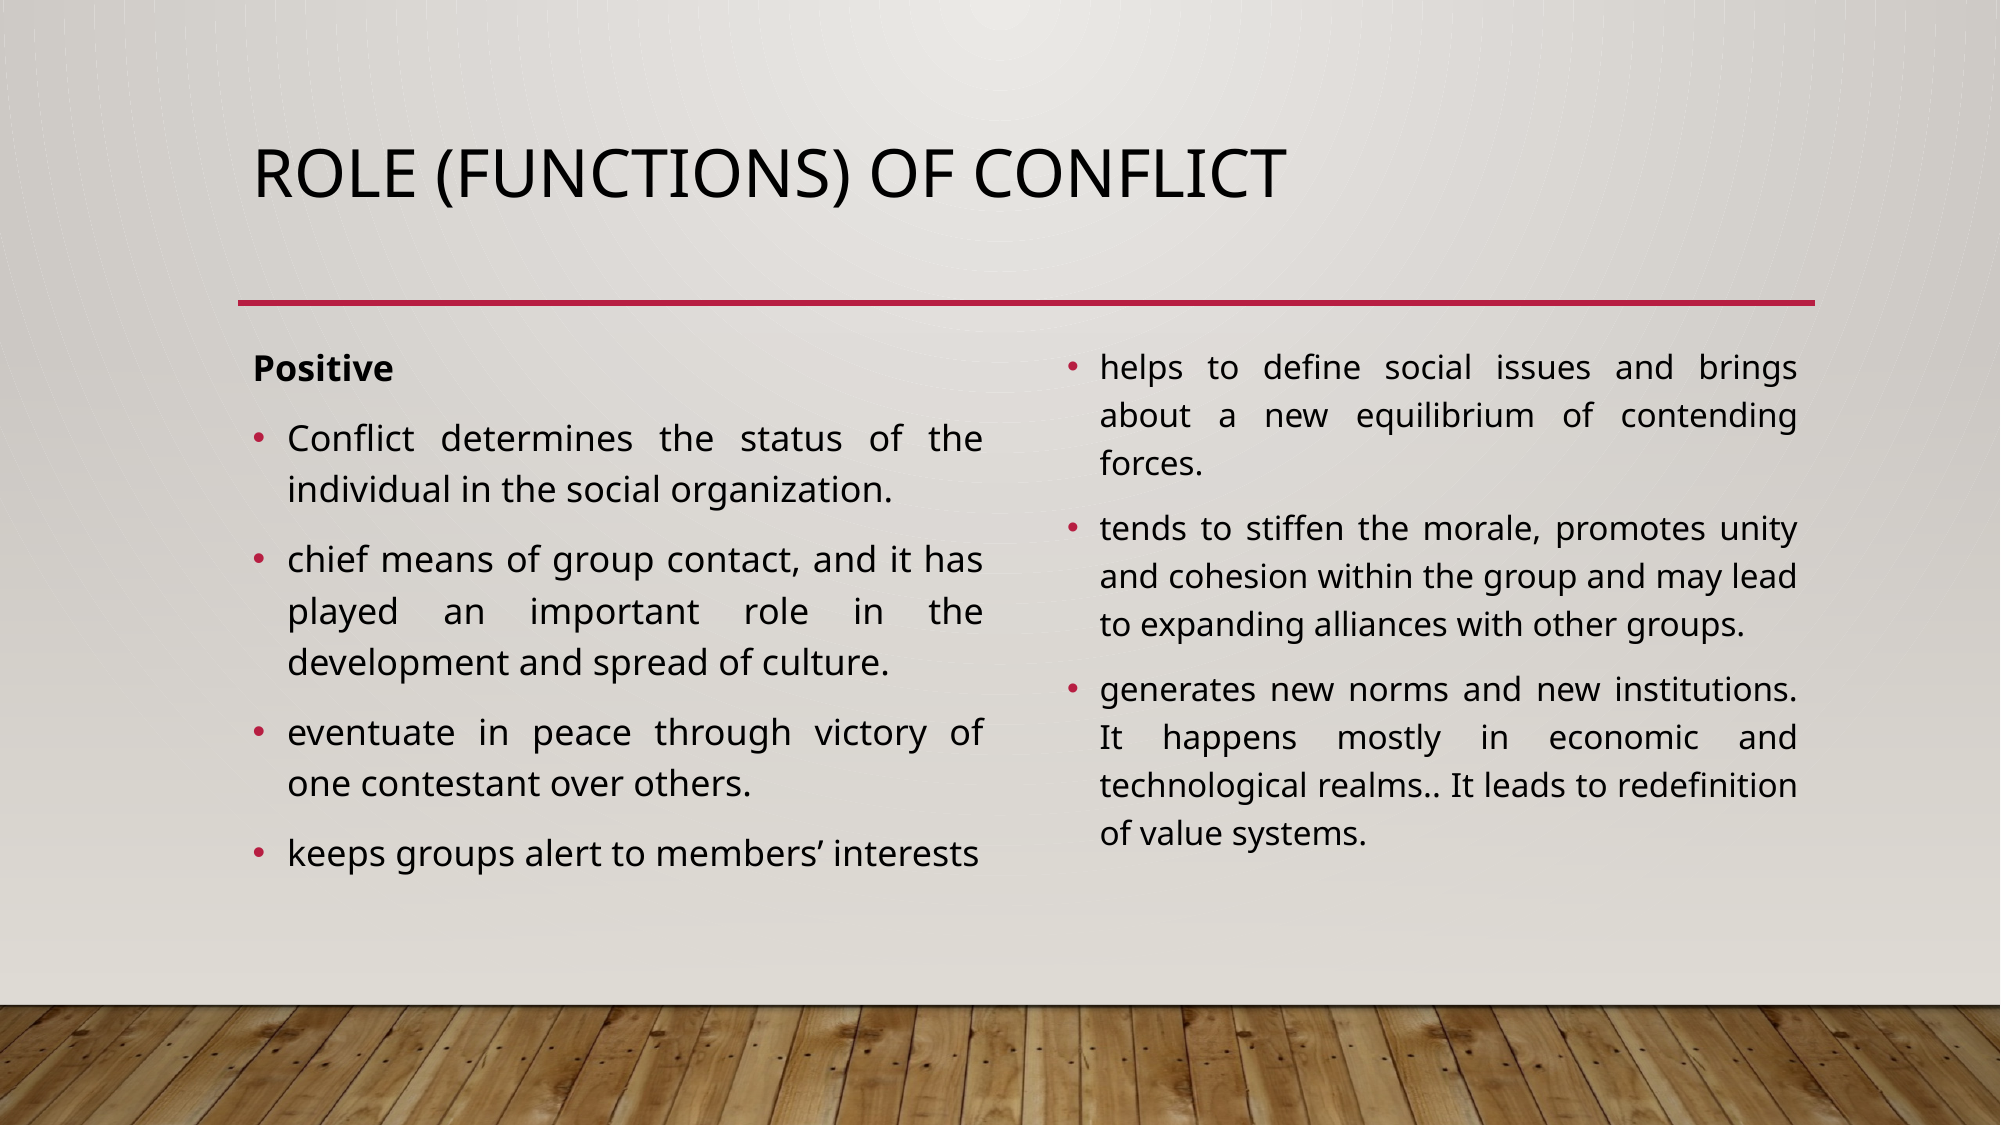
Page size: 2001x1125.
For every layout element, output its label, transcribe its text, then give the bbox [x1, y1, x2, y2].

title Role (Functions) of conflict [237, 132, 1814, 279]
list helps to define social issues and brings about a new equilibrium of contending forces. tends to stiffen the morale, promotes unity and cohesion within the group and may lead to expanding alliances with other groups. generates new norms and new institutions. It happens mostly in economic and technological realms.. It leads to redefinition of value systems. [1052, 330, 1815, 896]
picture [0, 1005, 2000, 1125]
list Positive Conflict determines the status of the individual in the social organization. chief means of group contact, and it has played an important role in the development and spread of culture. eventuate in peace through victory of one contestant over others. keeps groups alert to members’ interests [237, 329, 1000, 896]
